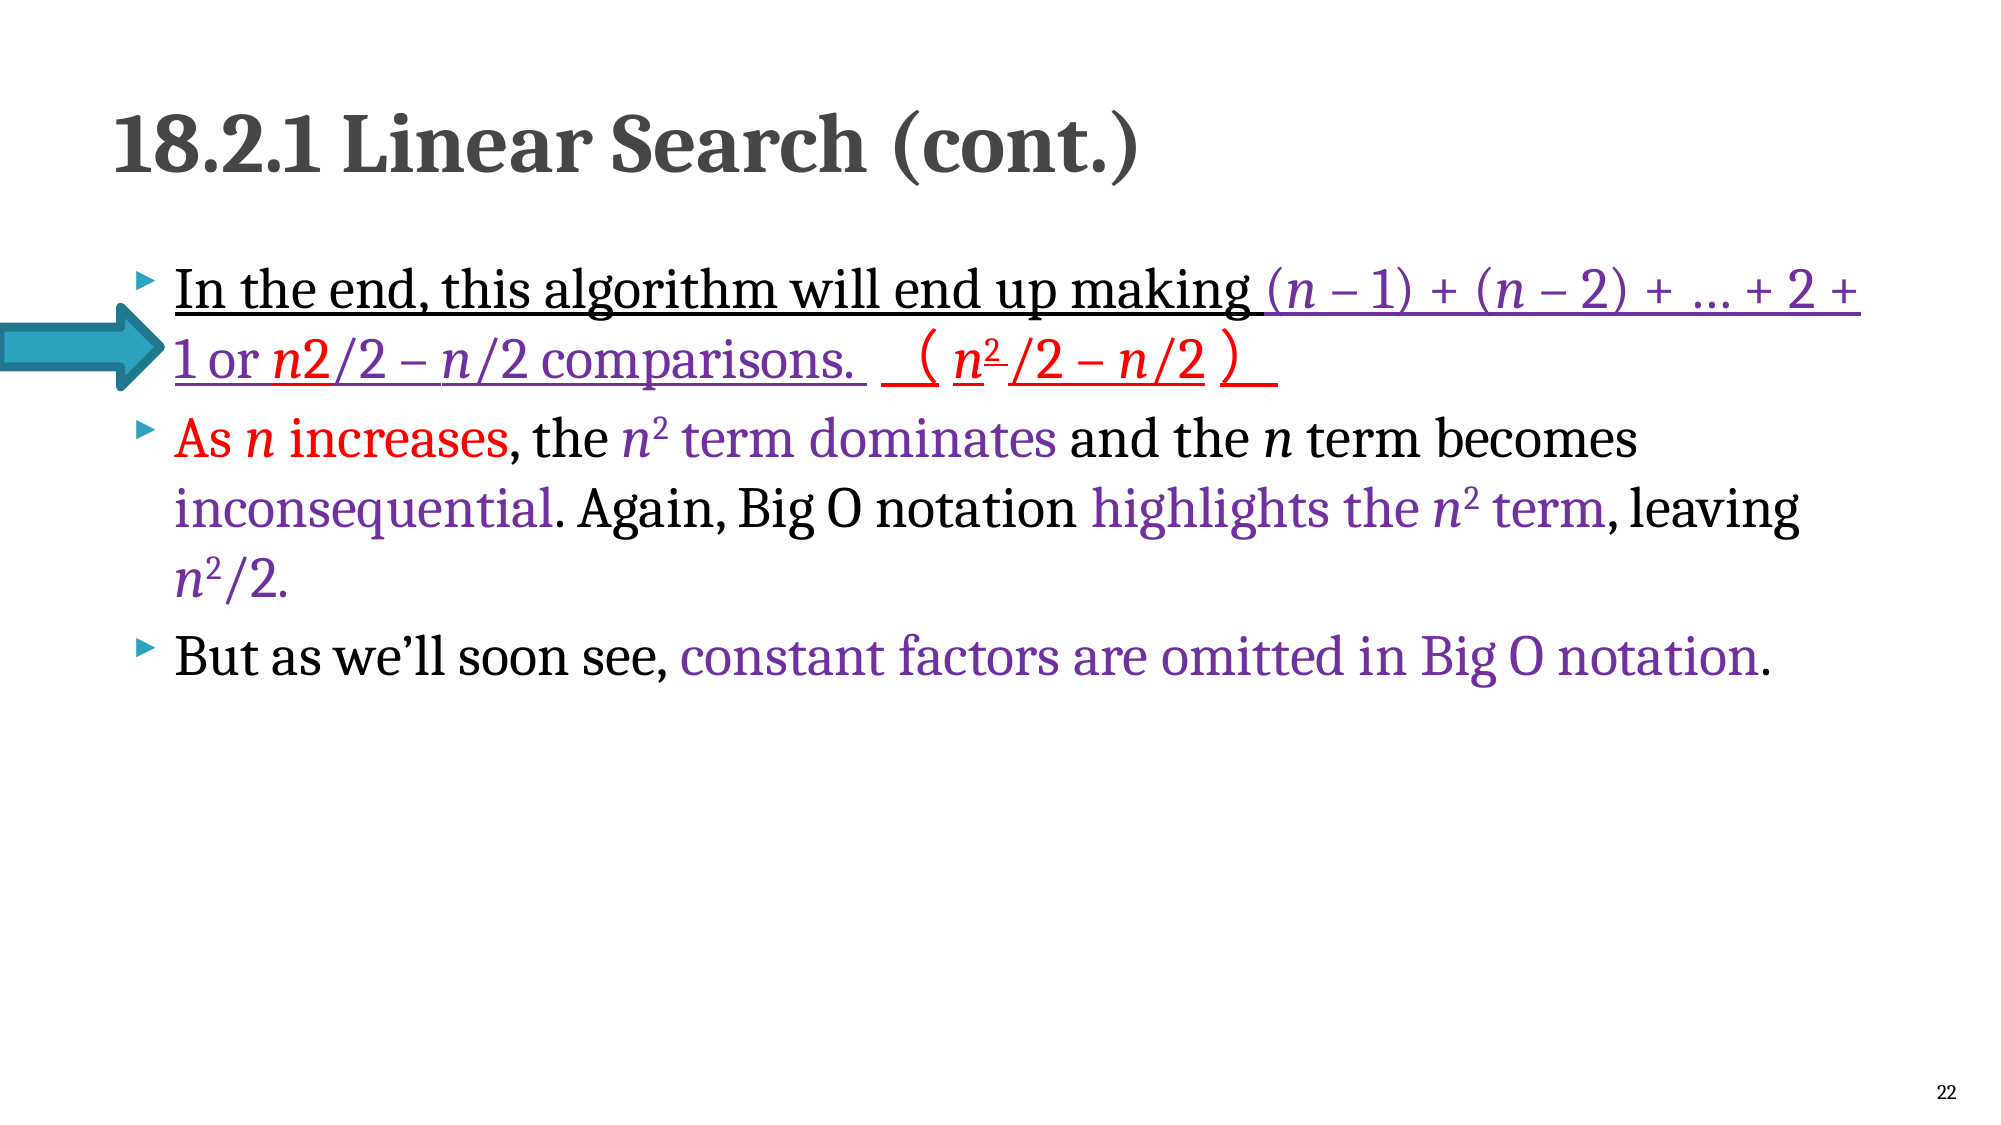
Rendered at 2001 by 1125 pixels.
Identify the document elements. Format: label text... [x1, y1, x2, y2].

text_box [0, 302, 165, 392]
title 18.2.1 Linear Search (cont.) [99, 45, 1900, 233]
list In the end, this algorithm will end up making (n – 1) + (n – 2) + … + 2 + 1 or n2/2 – n/2 comparisons. （n2 /2 – n/2） As n increases, the n2 term dominates and the n term becomes inconsequential. Again, Big O notation highlights the n2 term, leaving n2/2. But as we’ll soon see, constant factors are omitted in Big O notation. [99, 242, 1900, 986]
slide_number 22 [1891, 1051, 1972, 1112]
